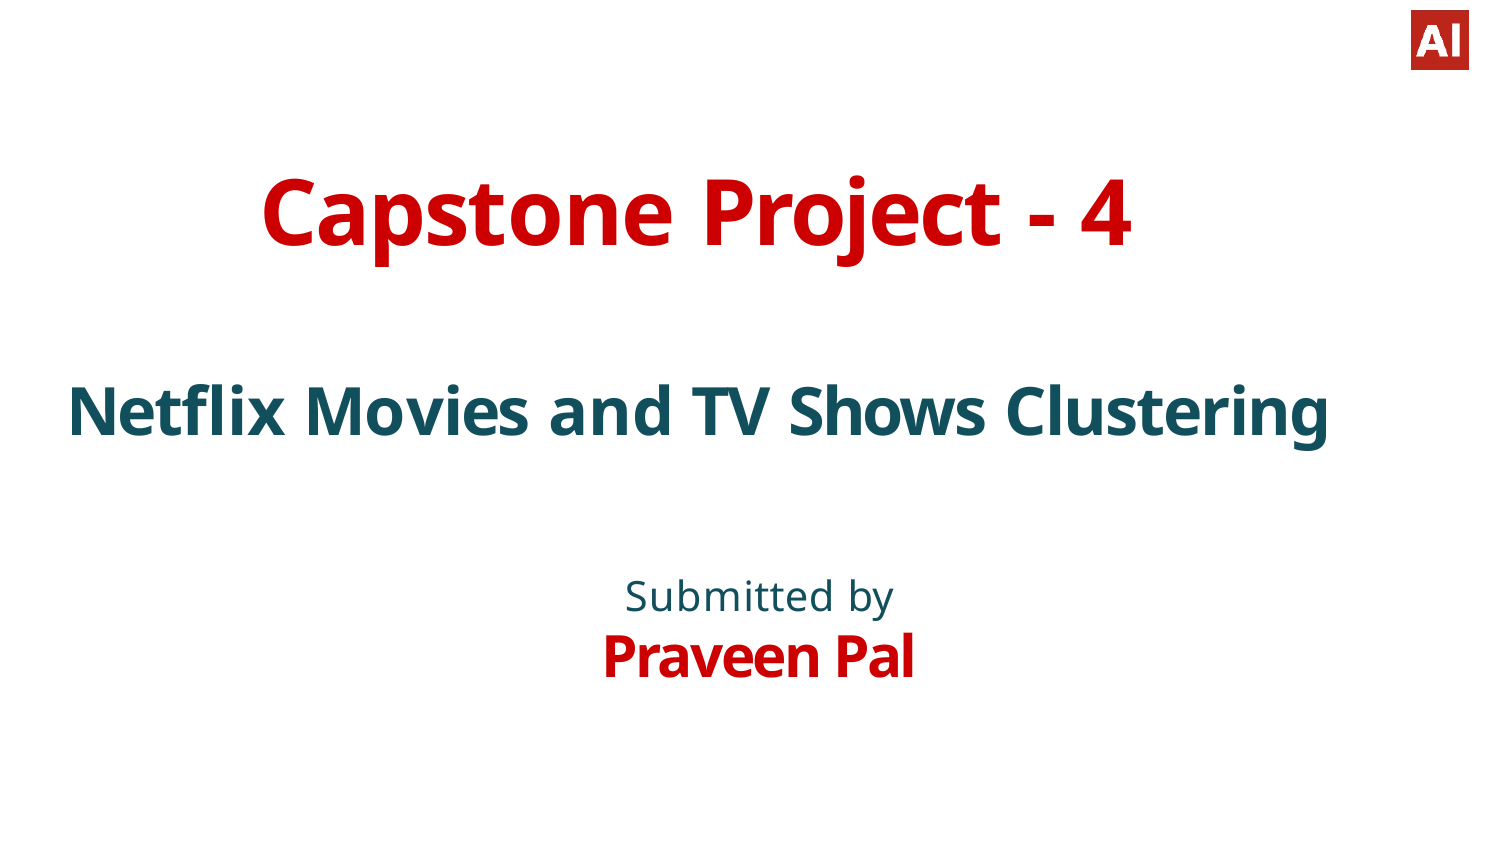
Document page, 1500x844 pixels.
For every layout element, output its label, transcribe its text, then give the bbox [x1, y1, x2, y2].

text_box Submitted by Praveen Pal [449, 567, 1070, 690]
text_box Netflix Movies and TV Shows Clustering [63, 366, 1456, 449]
title Capstone Project - 4 [257, 151, 1243, 295]
picture [1411, 10, 1469, 70]
